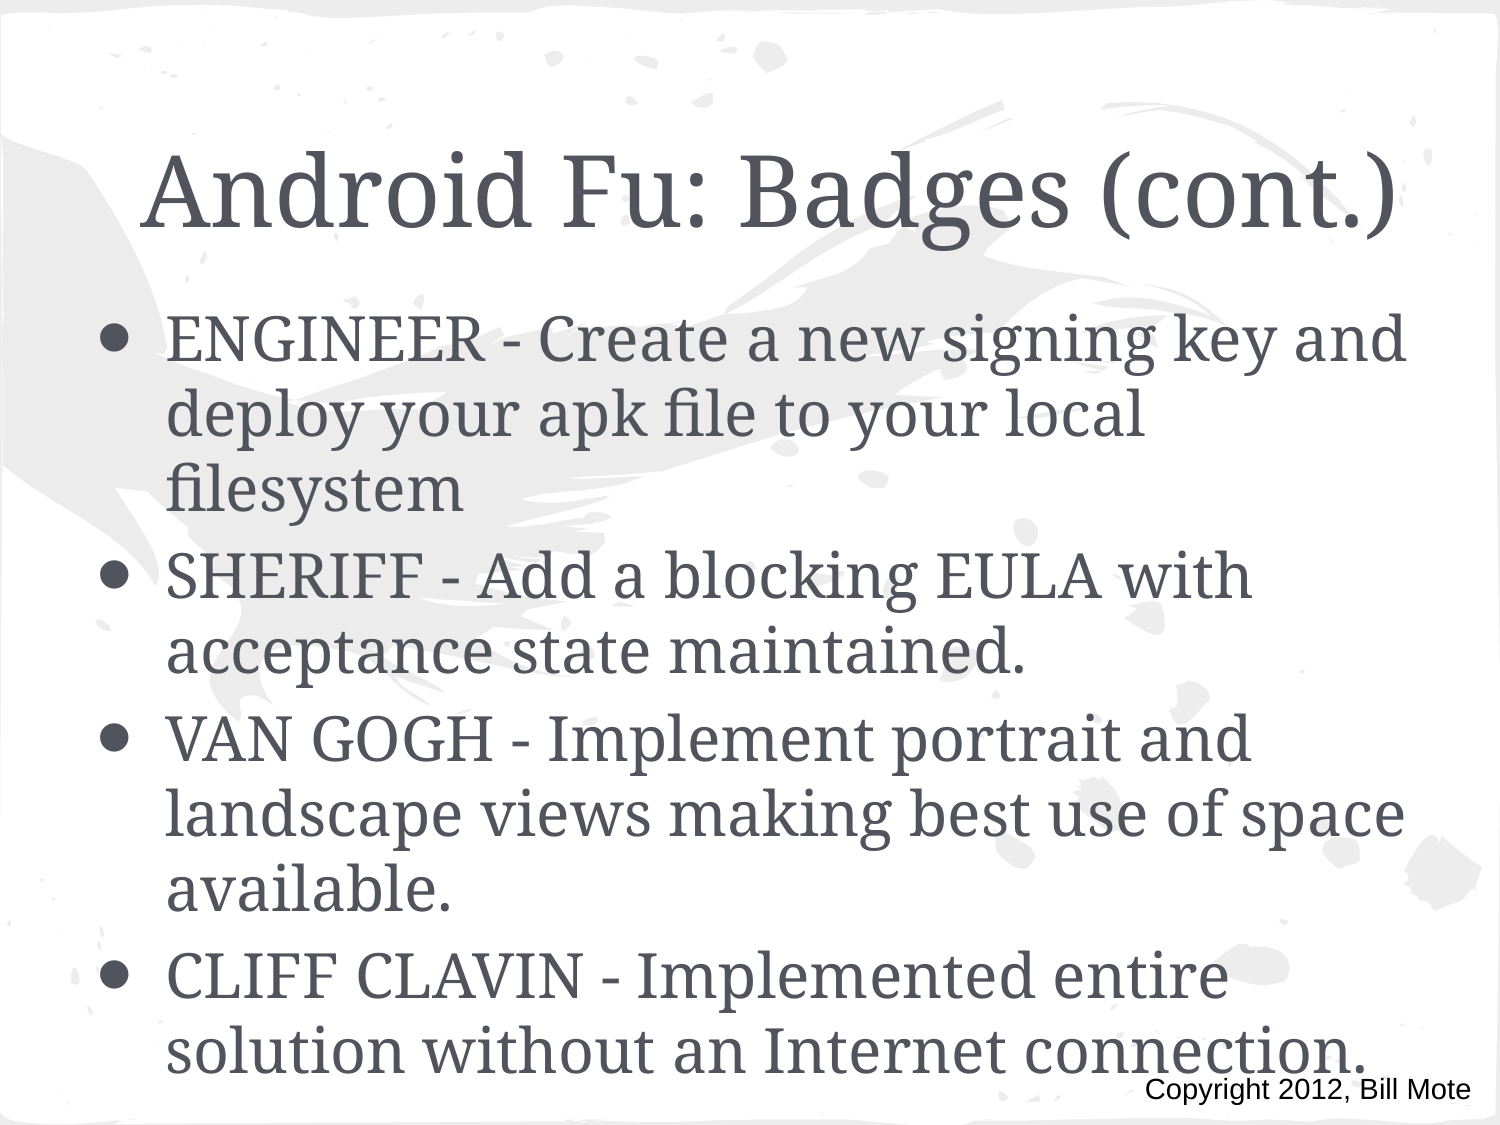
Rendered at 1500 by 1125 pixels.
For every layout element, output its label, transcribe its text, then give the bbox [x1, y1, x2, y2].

list ENGINEER - Create a new signing key and deploy your apk file to your local filesystem SHERIFF - Add a blocking EULA with acceptance state maintained. VAN GOGH - Implement portrait and landscape views making best use of space available. CLIFF CLAVIN - Implemented entire solution without an Internet connection. [75, 283, 1425, 1101]
title Android Fu: Badges (cont.) [75, 44, 1425, 263]
text_box Copyright 2012, Bill Mote [818, 1054, 1487, 1120]
